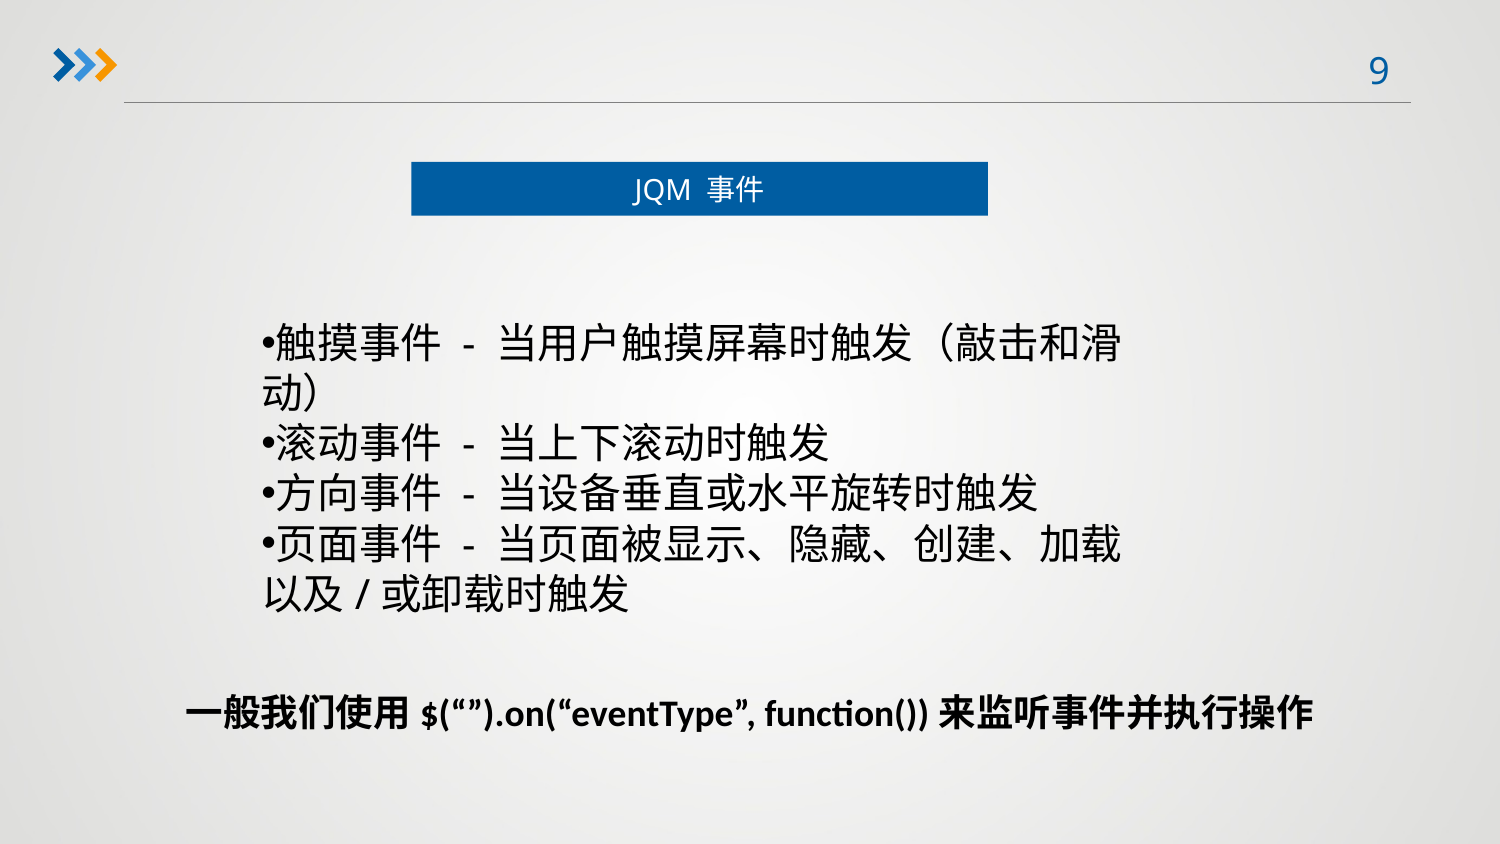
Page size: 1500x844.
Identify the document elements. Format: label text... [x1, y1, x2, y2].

text_box JQM 事件 [409, 160, 990, 218]
text_box 触摸事件 - 当用户触摸屏幕时触发（敲击和滑动） 滚动事件 - 当上下滚动时触发 方向事件 - 当设备垂直或水平旋转时触发 页面事件 - 当页面被显示、隐藏、创建、加载以及/或卸载时触发 [246, 309, 1153, 625]
picture [0, 0, 1500, 844]
text_box 一般我们使用$(“”).on(“eventType”, function())来监听事件并执行操作 [171, 681, 1329, 742]
